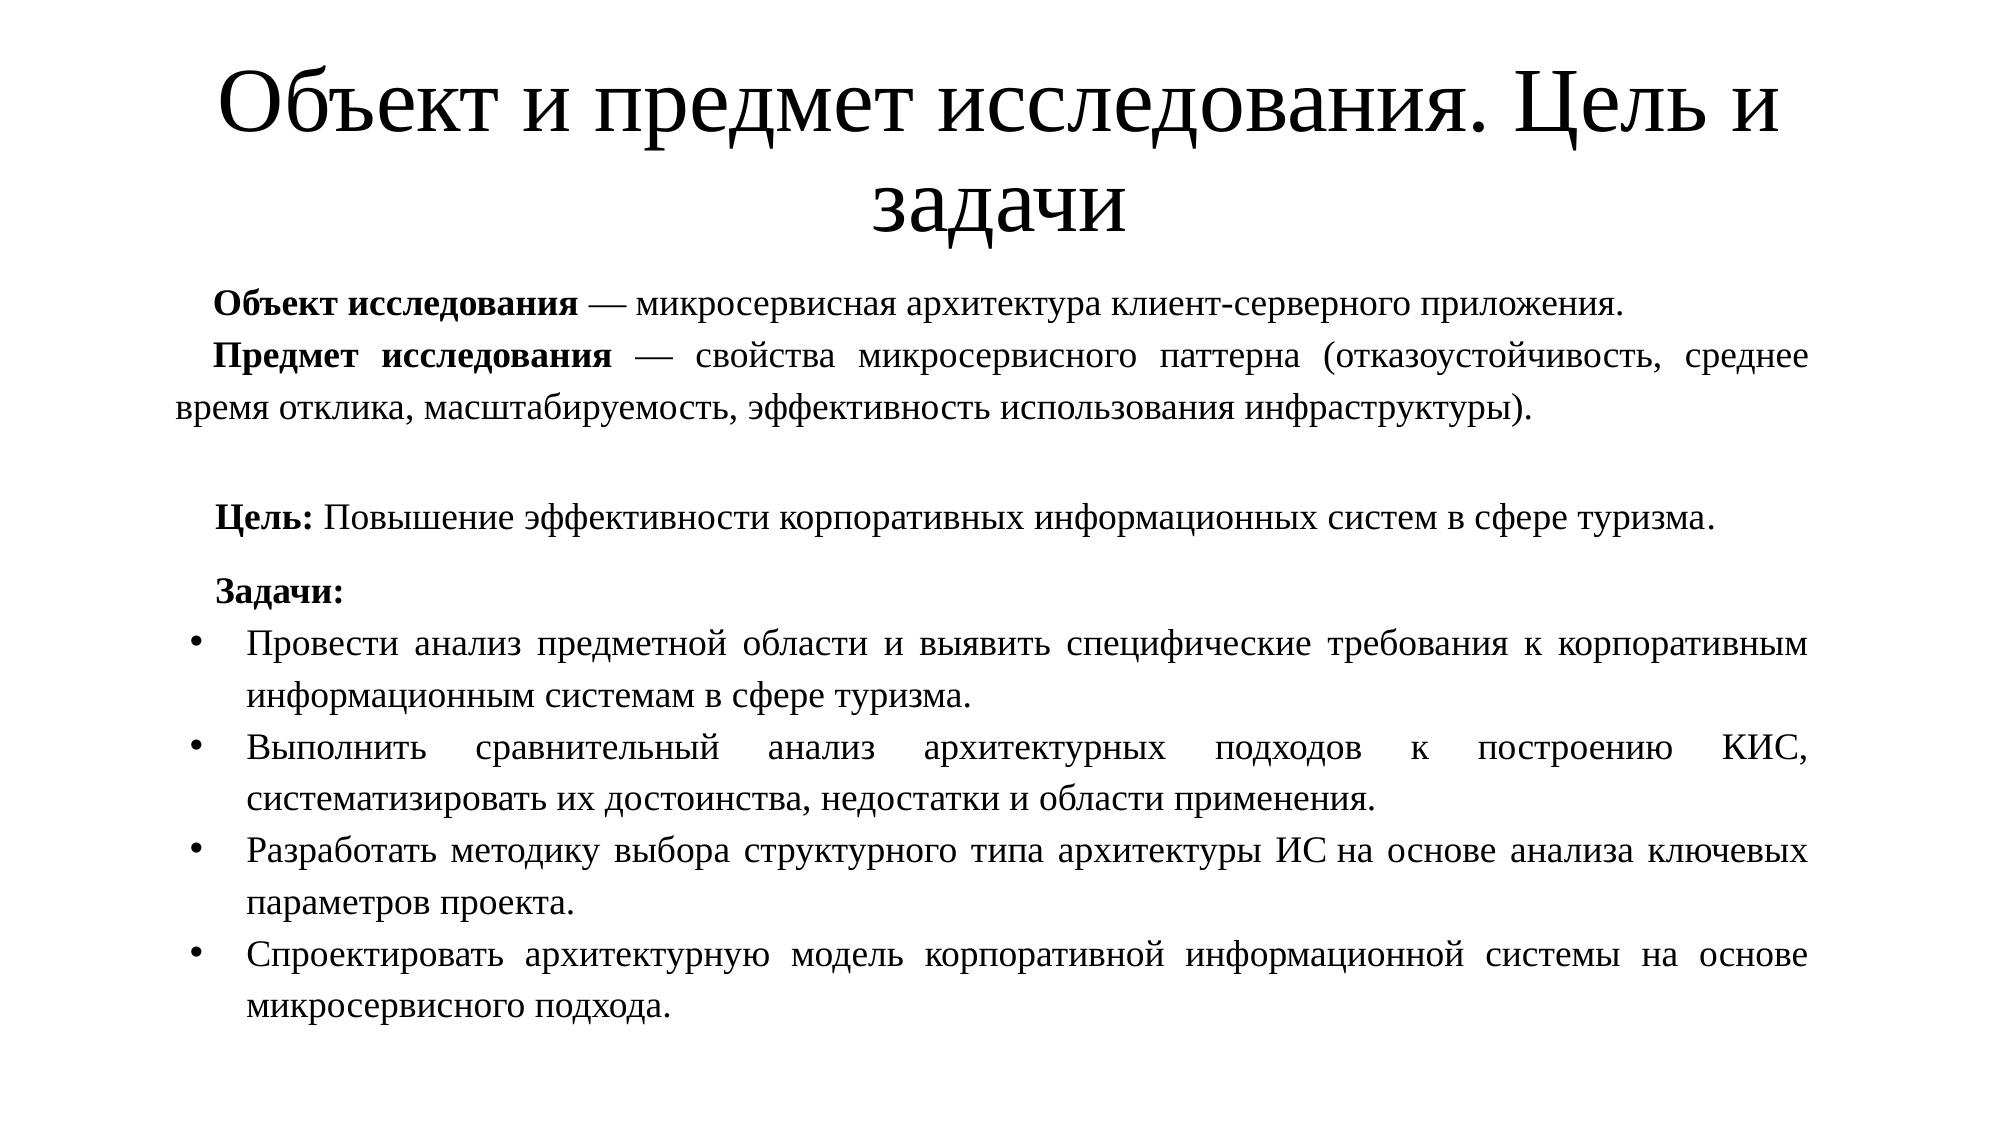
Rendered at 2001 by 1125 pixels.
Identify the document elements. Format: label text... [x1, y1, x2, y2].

text_box Объект исследования — микросервисная архитектура клиент-серверного приложения. Предмет исследования — свойства микросервисного паттерна (отказоустойчивость, среднее время отклика, масштабируемость, эффективность использования инфраструктуры). [160, 264, 1825, 435]
list Цель: Повышение эффективности корпоративных информационных систем в сфере туризма. Задачи: Провести анализ предметной области и выявить специфические требования к корпоративным информационным системам в сфере туризма. Выполнить сравнительный анализ архитектурных подходов к построению КИС, систематизировать их достоинства, недостатки и области применения. Разработать методику выбора структурного типа архитектуры ИС на основе анализа ключевых параметров проекта. Спроектировать архитектурную модель корпоративной информационной системы на основе микросервисного подхода. [174, 489, 1825, 1063]
title Объект и предмет исследования. Цель и задачи [174, 39, 1825, 264]
